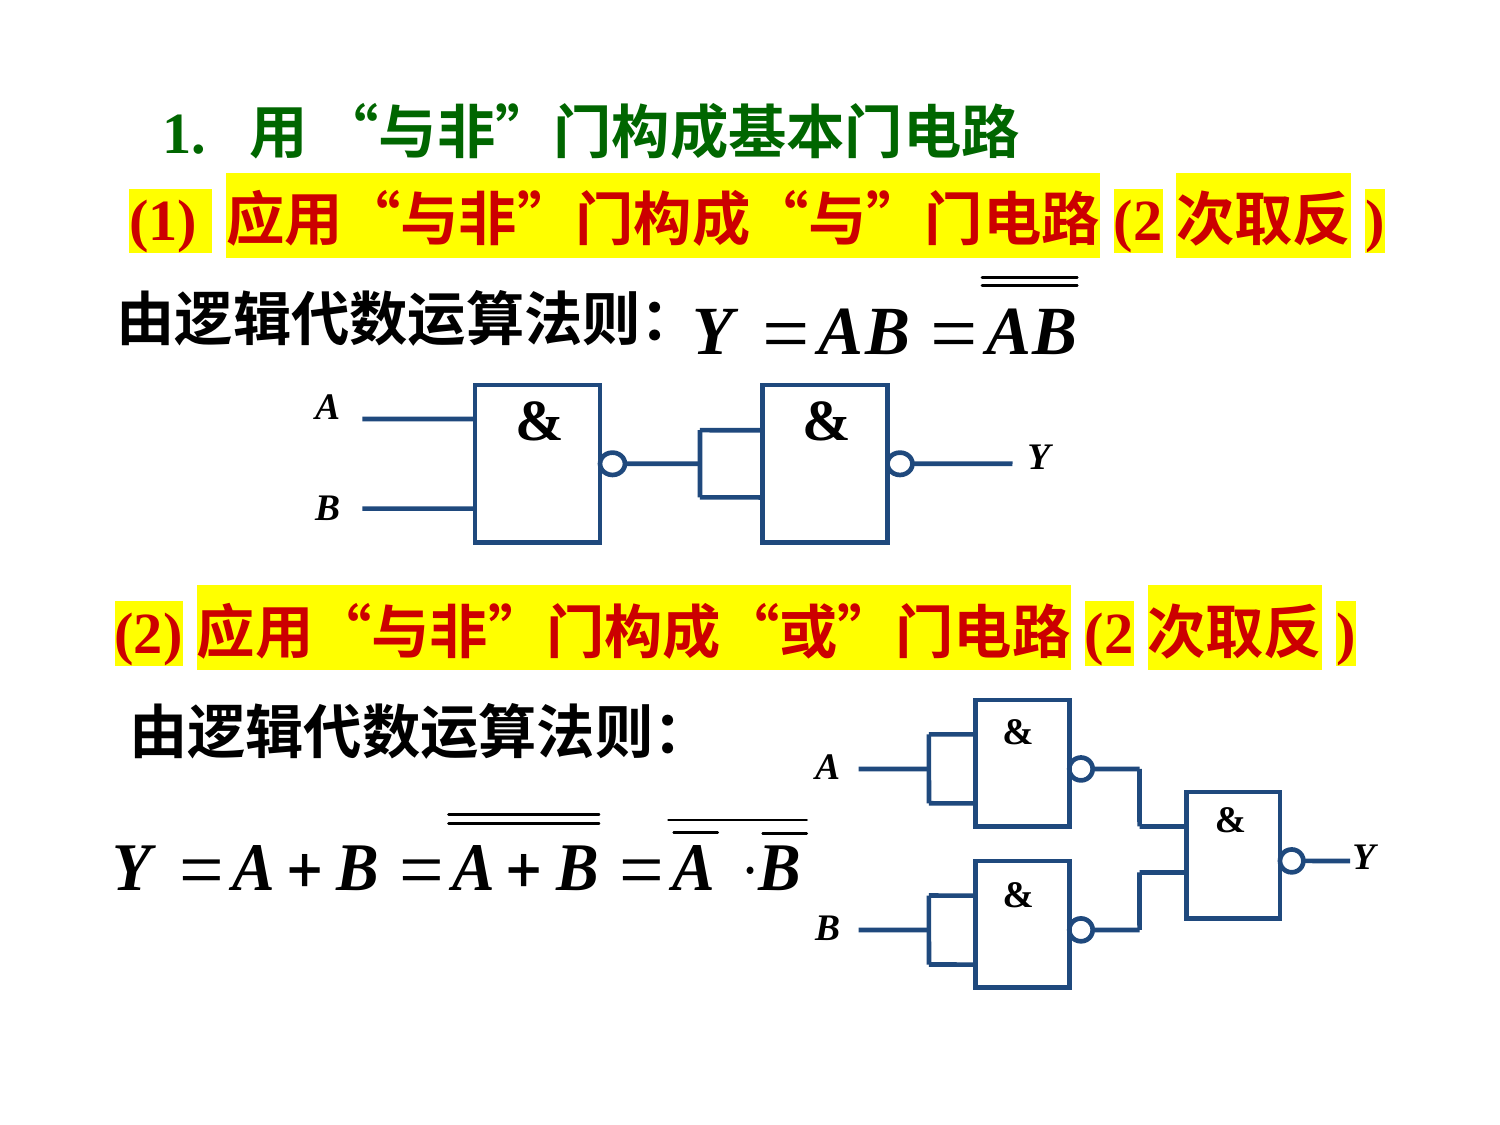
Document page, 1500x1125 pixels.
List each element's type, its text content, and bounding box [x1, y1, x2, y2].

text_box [299, 374, 1076, 543]
text_box (1) 应用“与非”门构成“与”门电路(2次取反) [114, 174, 1400, 260]
subtitle 1. 用 “与非”门构成基本门电路 [124, 87, 1058, 174]
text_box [799, 699, 1392, 988]
text_box (2)应用“与非”门构成“或”门电路(2次取反) [99, 587, 1459, 663]
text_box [99, 262, 1089, 362]
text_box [106, 687, 819, 916]
